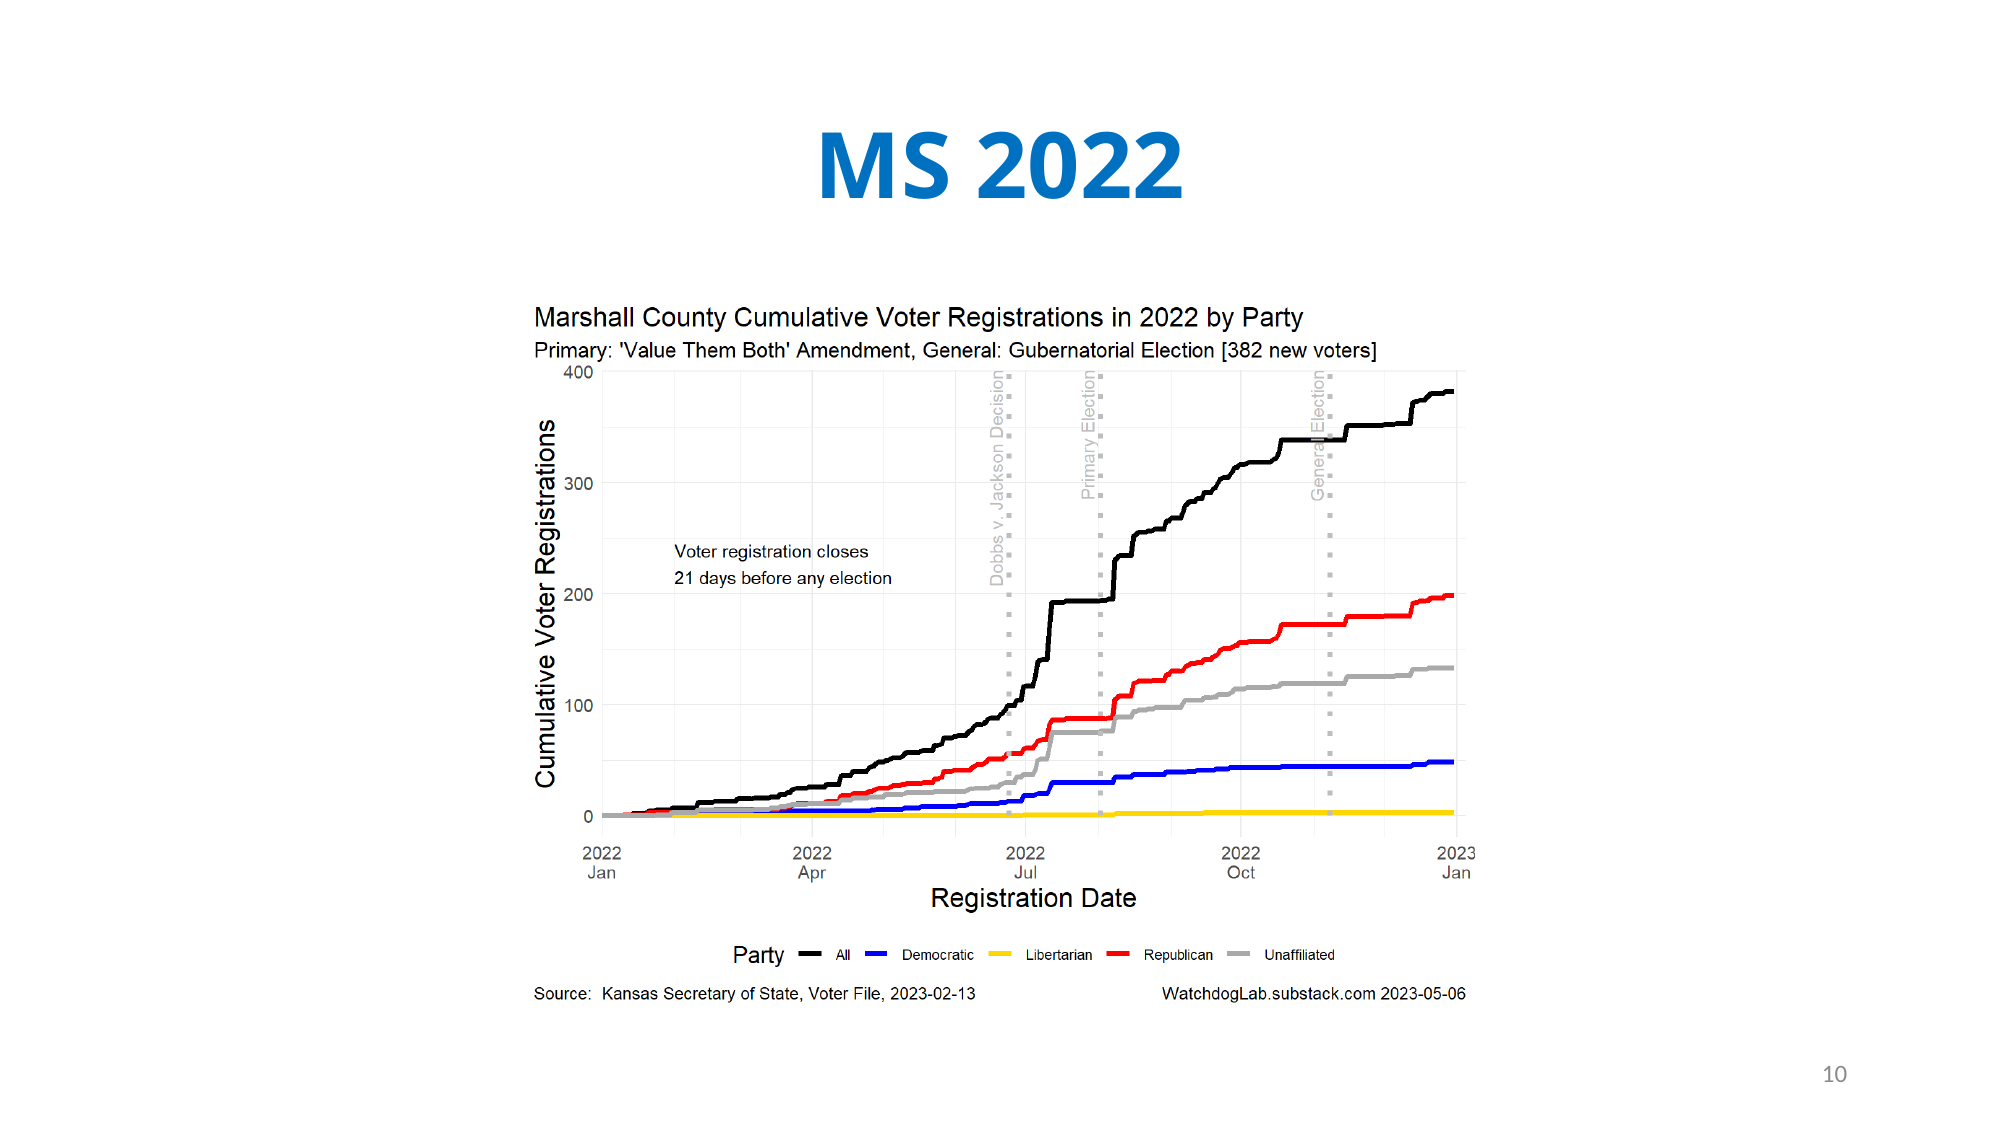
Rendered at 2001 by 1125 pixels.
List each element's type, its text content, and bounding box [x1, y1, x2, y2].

title MS 2022 [137, 59, 1863, 278]
picture [524, 297, 1475, 1011]
slide_number ‹#› [1412, 1042, 1863, 1103]
